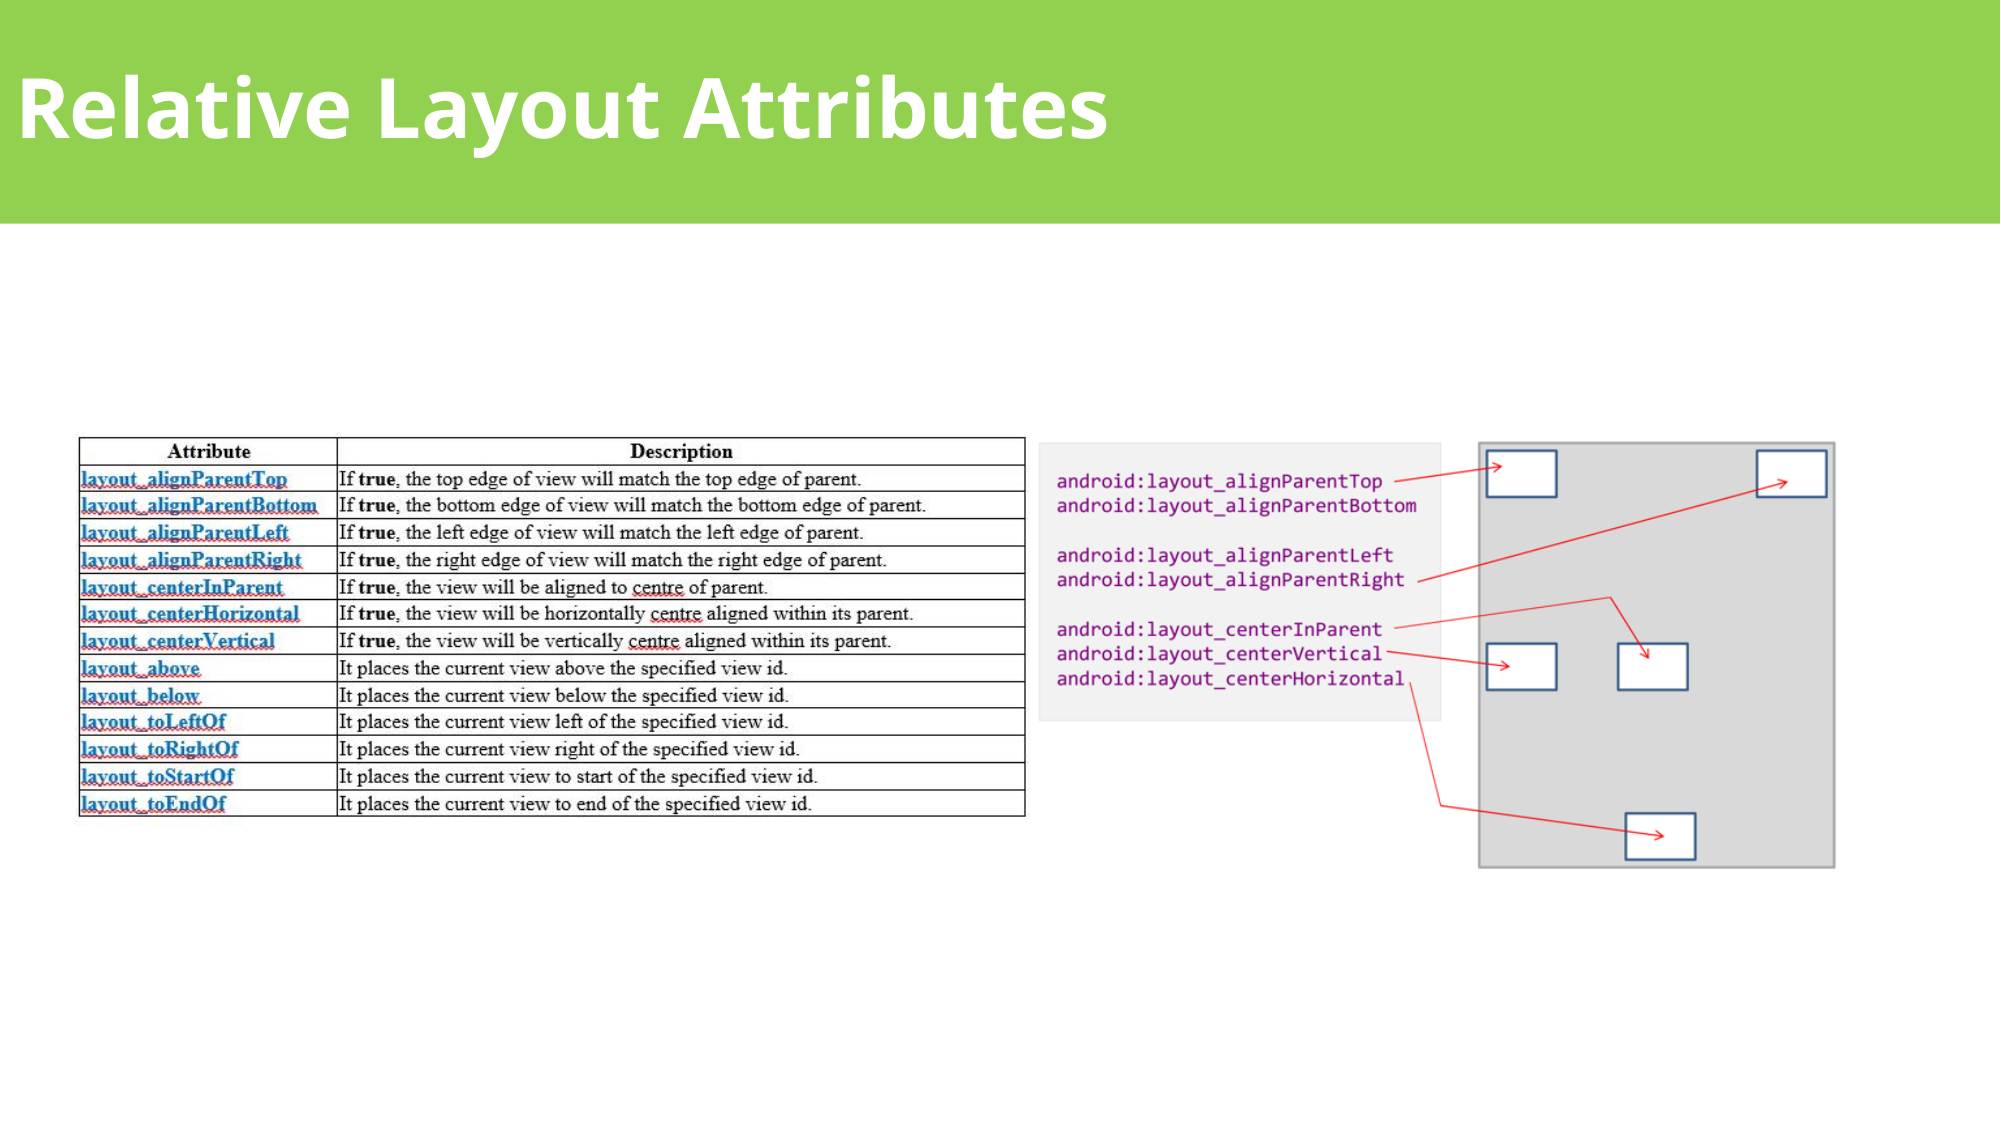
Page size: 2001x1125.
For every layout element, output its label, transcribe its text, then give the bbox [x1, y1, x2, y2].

picture [75, 432, 1850, 877]
title Relative Layout Attributes [0, 0, 2000, 224]
